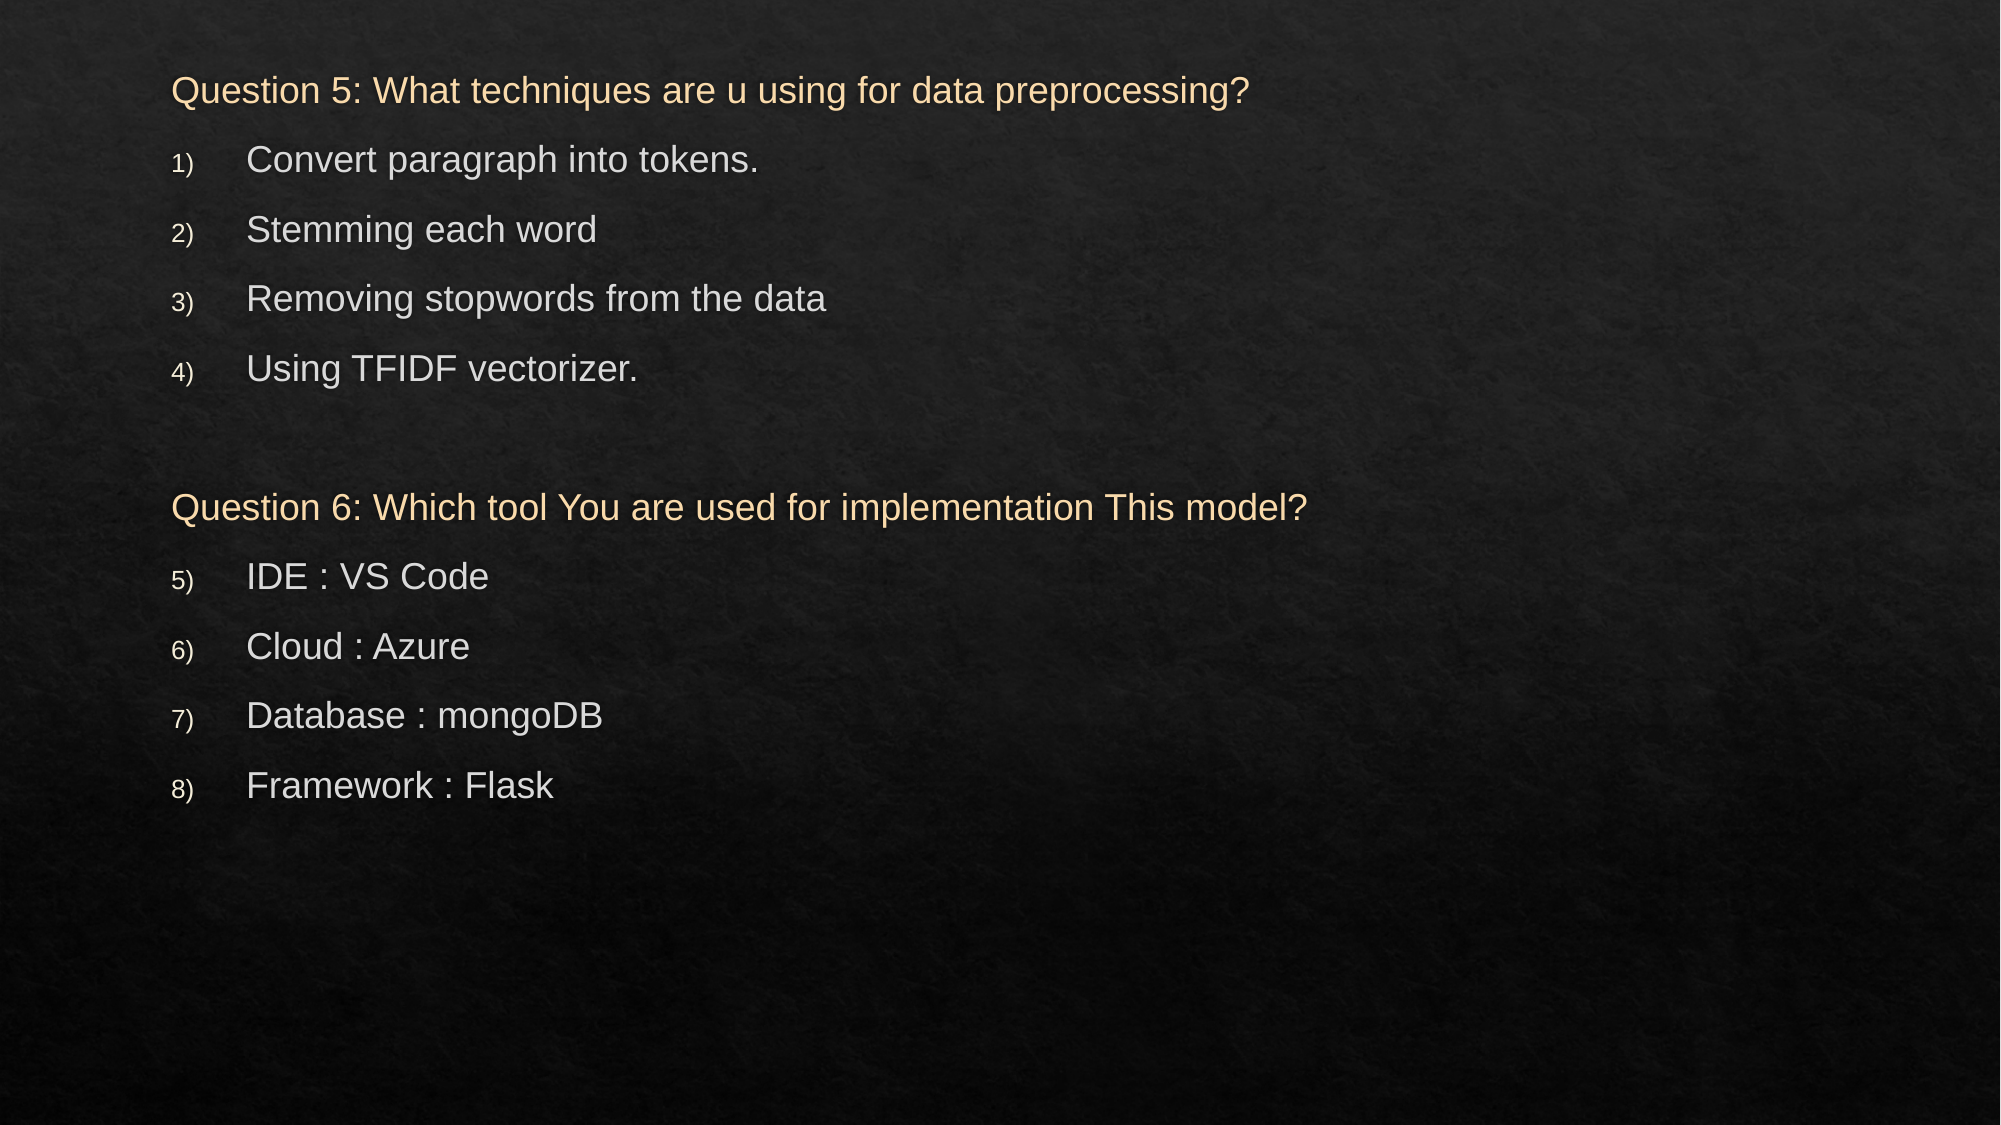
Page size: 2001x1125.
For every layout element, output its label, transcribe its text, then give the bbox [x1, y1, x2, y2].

list Question 5: What techniques are u using for data preprocessing? Convert paragraph into tokens. Stemming each word Removing stopwords from the data Using TFIDF vectorizer. Question 6: Which tool You are used for implementation This model? IDE : VS Code Cloud : Azure Database : mongoDB Framework : Flask [149, 53, 1849, 1071]
